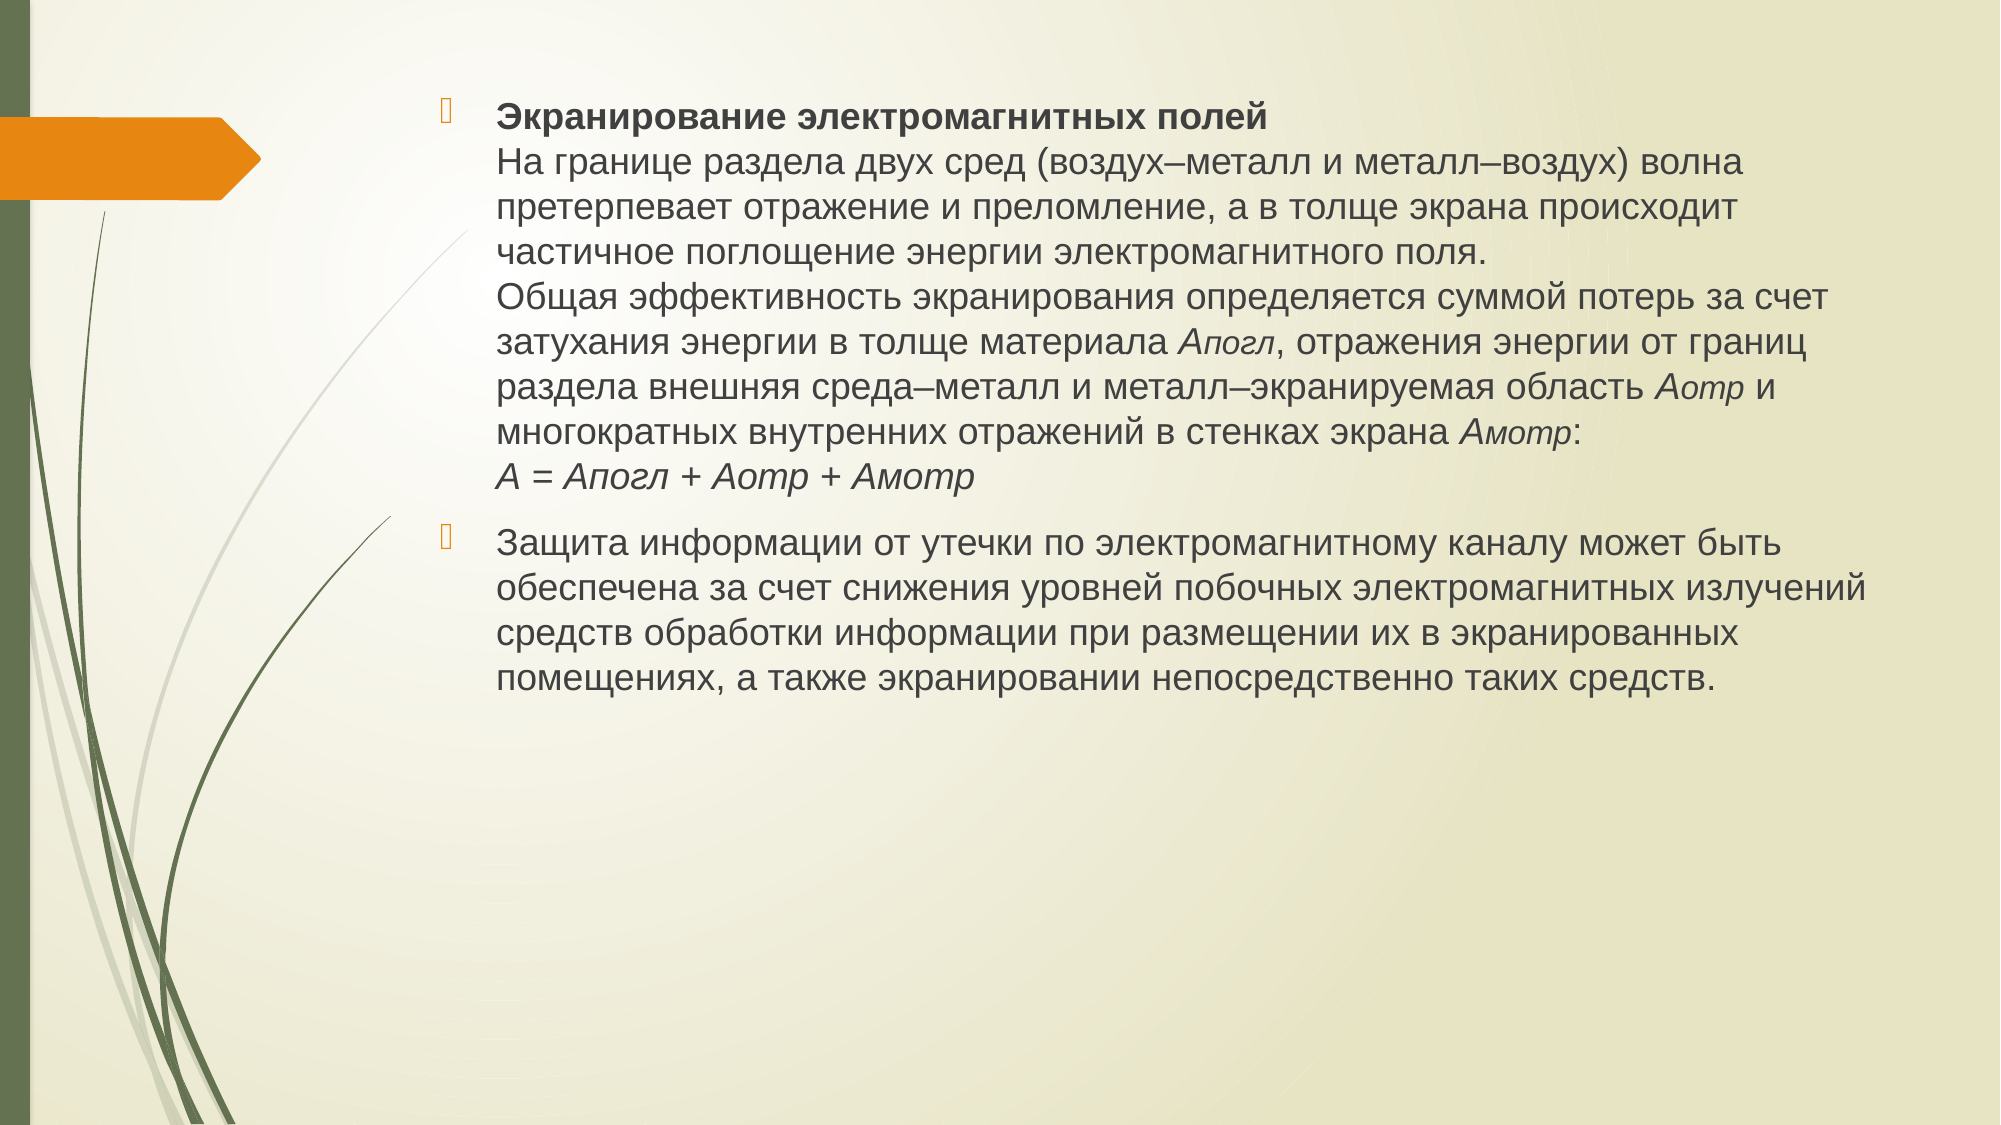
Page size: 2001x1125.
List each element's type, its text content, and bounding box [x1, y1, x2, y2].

list Экранирование электромагнитных полей На границе раздела двух сред (воздух–металл и металл–воздух) волна претерпевает отражение и преломление, а в толще экрана происходит частичное поглощение энергии электромагнитного поля. Общая эффективность экранирования определяется суммой потерь за счет затухания энергии в толще материала Апогл, отражения энергии от границ раздела внешняя среда–металл и металл–экранируемая область Аотр и многократных внутренних отражений в стенках экрана Амотр: А = Апогл + Аотр + Амотр Защита информации от утечки по электромагнитному каналу может быть обеспечена за счет снижения уровней побочных электромагнитных излучений средств обработки информации при размещении их в экранированных помещениях, а также экранировании непосредственно таких средств. [424, 84, 1888, 970]
